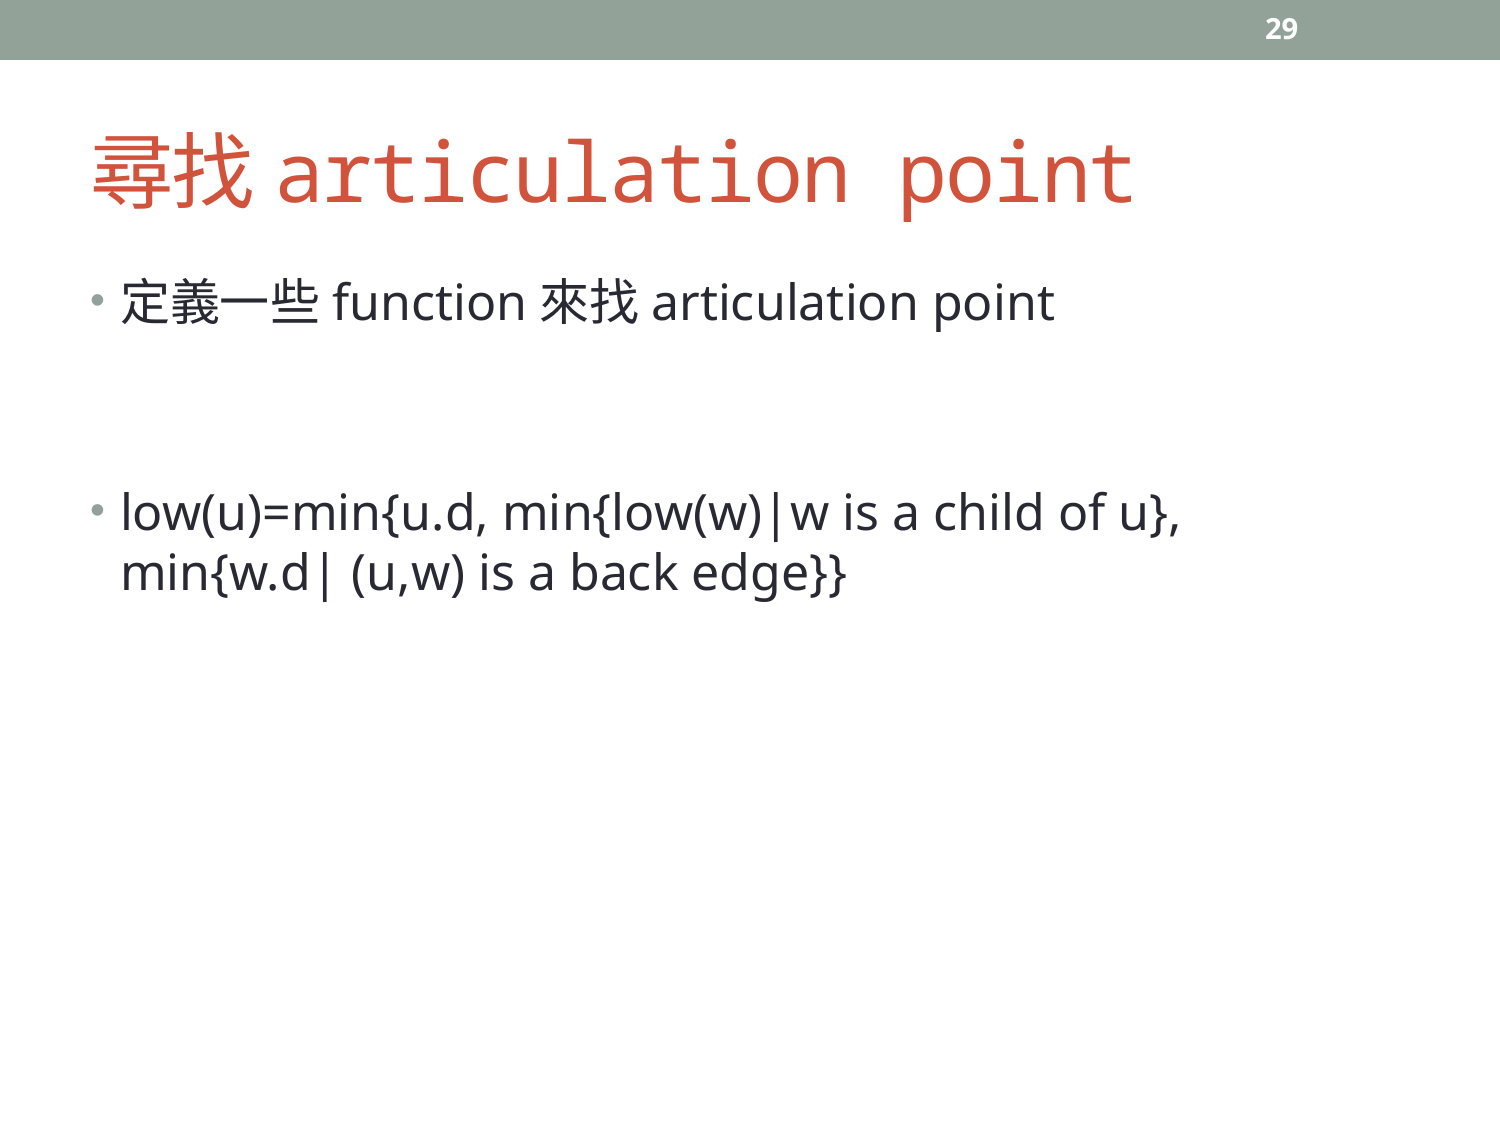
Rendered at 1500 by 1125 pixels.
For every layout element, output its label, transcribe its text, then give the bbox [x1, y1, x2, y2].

title 尋找articulation point [75, 87, 1425, 250]
list 定義一些function來找articulation point low(u)=min{u.d, min{low(w)|w is a child of u}, min{w.d| (u,w) is a back edge}} [75, 262, 1425, 1063]
slide_number 29 [1250, 3, 1425, 57]
